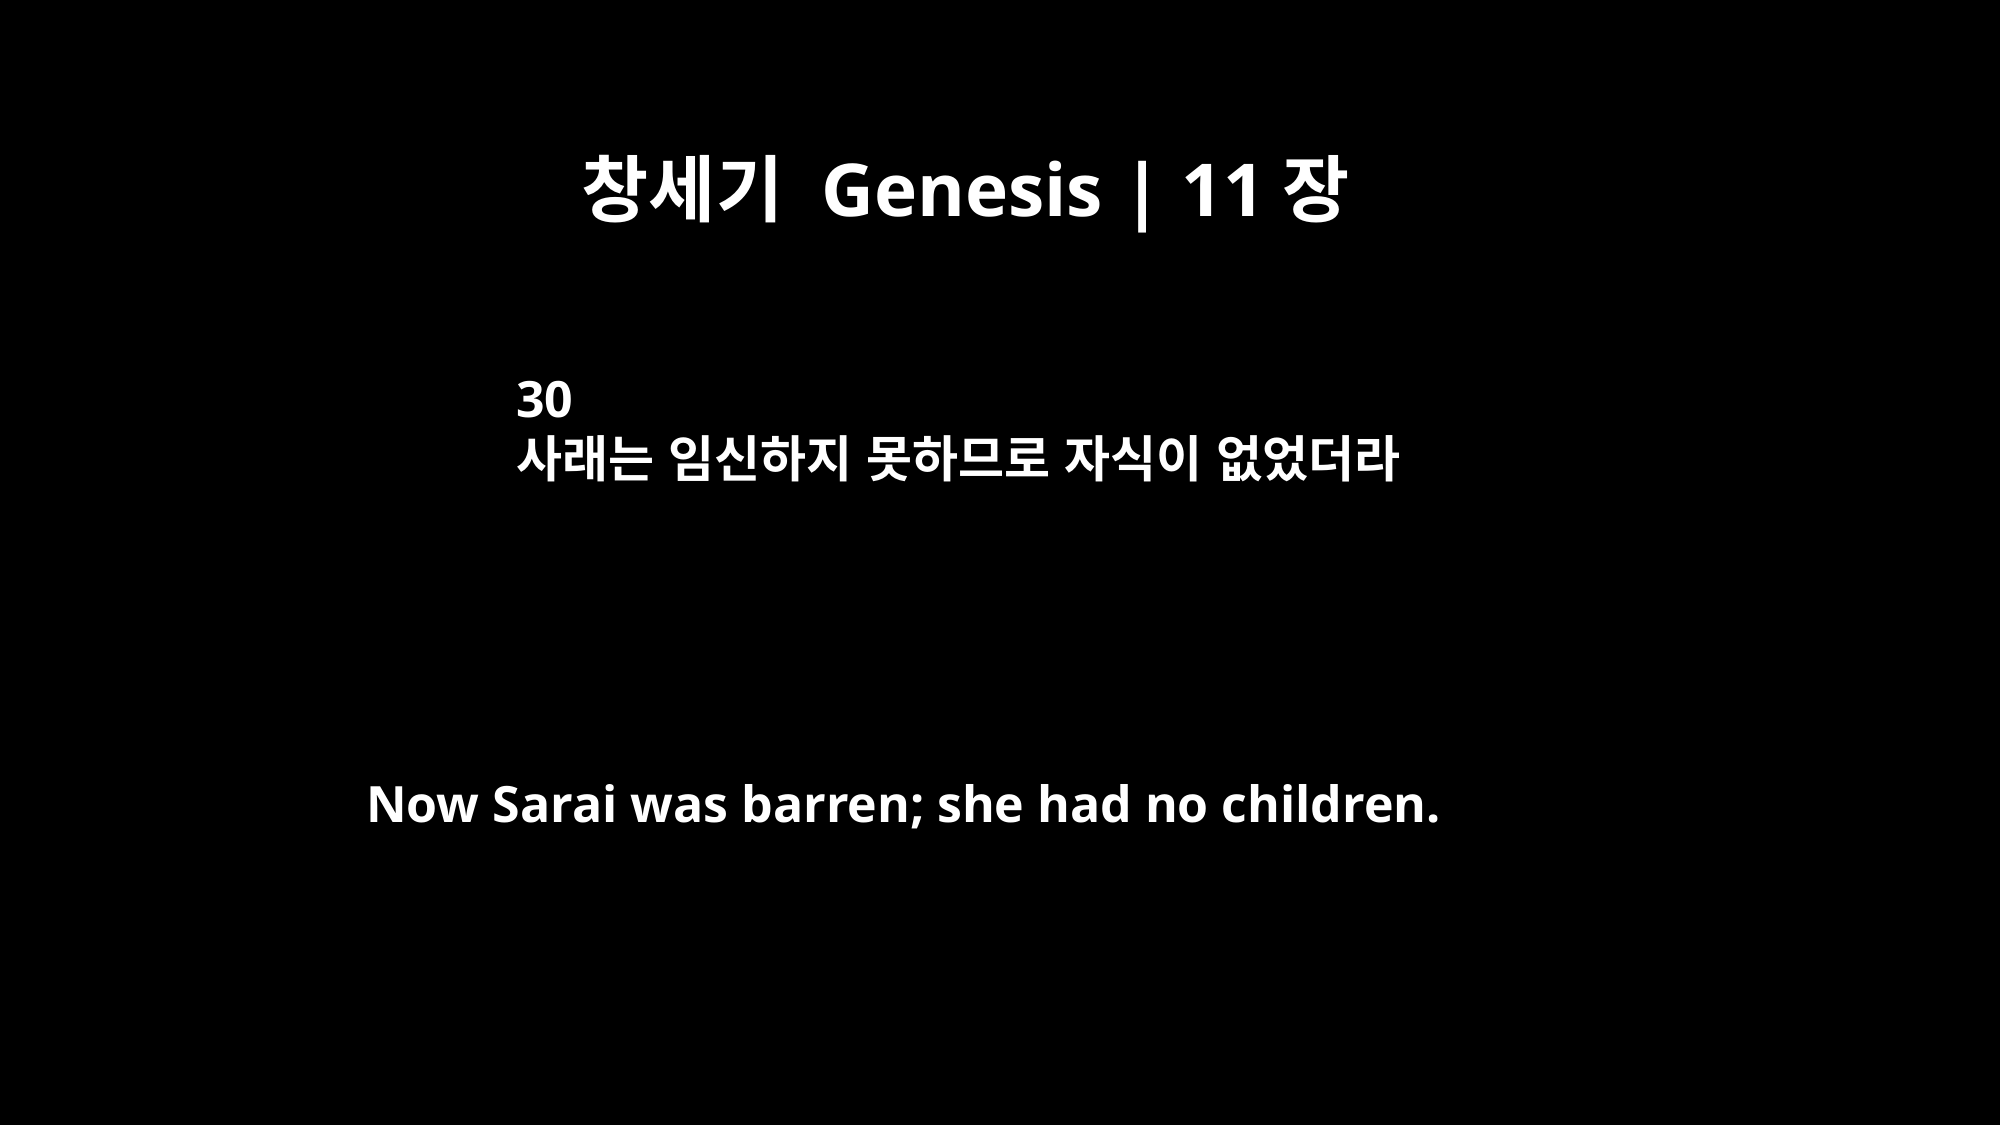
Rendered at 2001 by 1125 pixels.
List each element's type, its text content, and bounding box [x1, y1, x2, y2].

text_box 창세기 Genesis | 11장 [566, 136, 1365, 239]
text_box Now Sarai was barren; she had no children. [351, 764, 1456, 840]
text_box 30 사래는 임신하지 못하므로 자식이 없었더라 [501, 359, 1416, 495]
